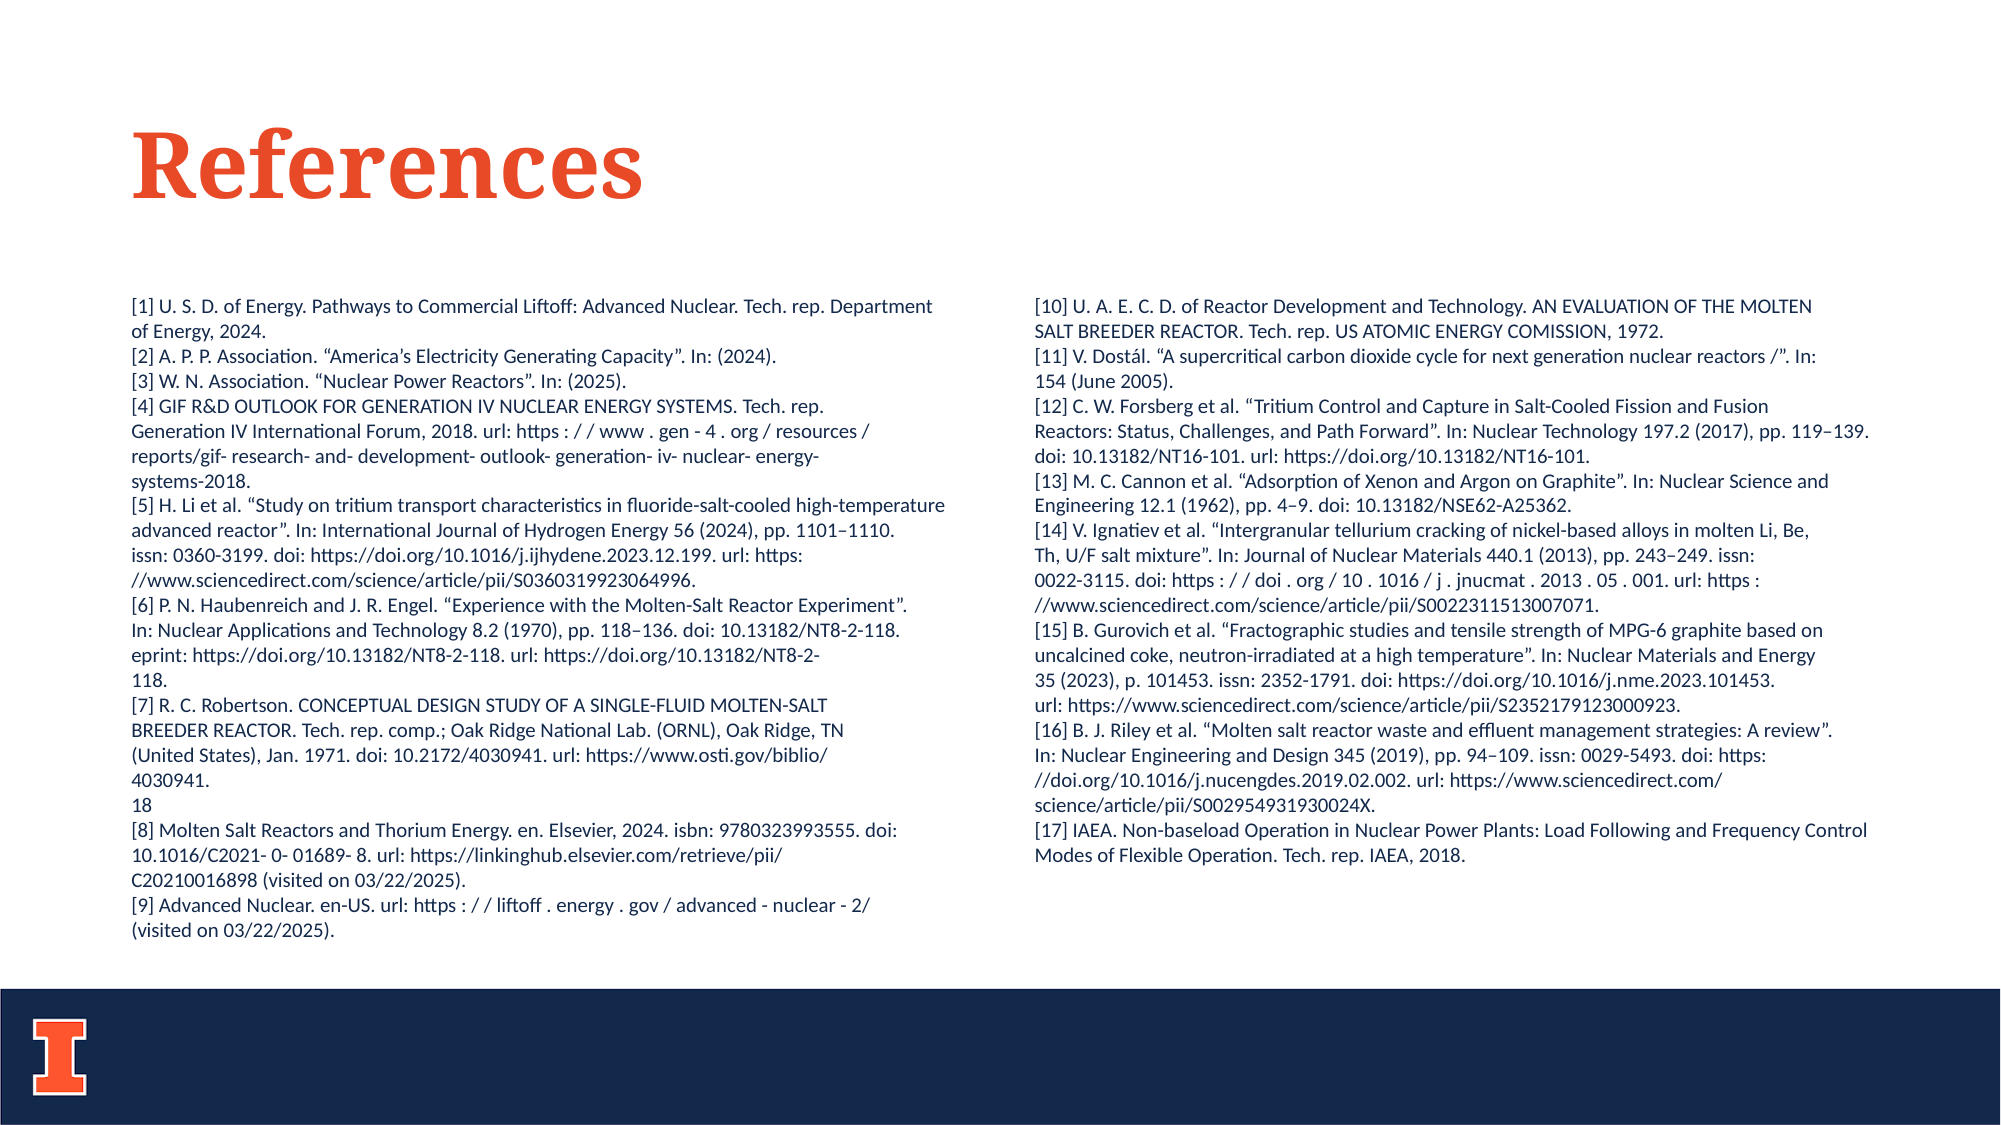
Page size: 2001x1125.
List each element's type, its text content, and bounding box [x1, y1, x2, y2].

picture [0, 0, 2001, 1125]
title References [116, 59, 1921, 277]
text_box [10] U. A. E. C. D. of Reactor Development and Technology. AN EVALUATION OF THE MOLTEN SALT BREEDER REACTOR. Tech. rep. US ATOMIC ENERGY COMISSION, 1972. [11] V. Dostál. “A supercritical carbon dioxide cycle for next generation nuclear reactors /”. In: 154 (June 2005). [12] C. W. Forsberg et al. “Tritium Control and Capture in Salt-Cooled Fission and Fusion Reactors: Status, Challenges, and Path Forward”. In: Nuclear Technology 197.2 (2017), pp. 119–139. doi: 10.13182/NT16-101. url: https://doi.org/10.13182/NT16-101. [13] M. C. Cannon et al. “Adsorption of Xenon and Argon on Graphite”. In: Nuclear Science and Engineering 12.1 (1962), pp. 4–9. doi: 10.13182/NSE62-A25362. [14] V. Ignatiev et al. “Intergranular tellurium cracking of nickel-based alloys in molten Li, Be, Th, U/F salt mixture”. In: Journal of Nuclear Materials 440.1 (2013), pp. 243–249. issn: 0022-3115. doi: https : / / doi . org / 10 . 1016 / j . jnucmat . 2013 . 05 . 001. url: https : //www.sciencedirect.com/science/article/pii/S0022311513007071. [15] B. Gurovich et al. “Fractographic studies and tensile strength of MPG-6 graphite based on uncalcined coke, neutron-irradiated at a high temperature”. In: Nuclear Materials and Energy 35 (2023), p. 101453. issn: 2352-1791. doi: https://doi.org/10.1016/j.nme.2023.101453. url: https://www.sciencedirect.com/science/article/pii/S2352179123000923. [16] B. J. Riley et al. “Molten salt reactor waste and effluent management strategies: A review”. In: Nuclear Engineering and Design 345 (2019), pp. 94–109. issn: 0029-5493. doi: https: //doi.org/10.1016/j.nucengdes.2019.02.002. url: https://www.sciencedirect.com/ science/article/pii/S002954931930024X. [17] IAEA. Non-baseload Operation in Nuclear Power Plants: Load Following and Frequency Control Modes of Flexible Operation. Tech. rep. IAEA, 2018. [1019, 277, 1923, 993]
text_box [1] U. S. D. of Energy. Pathways to Commercial Liftoff: Advanced Nuclear. Tech. rep. Department of Energy, 2024. [2] A. P. P. Association. “America’s Electricity Generating Capacity”. In: (2024). [3] W. N. Association. “Nuclear Power Reactors”. In: (2025). [4] GIF R&D OUTLOOK FOR GENERATION IV NUCLEAR ENERGY SYSTEMS. Tech. rep. Generation IV International Forum, 2018. url: https : / / www . gen - 4 . org / resources / reports/gif- research- and- development- outlook- generation- iv- nuclear- energy- systems-2018. [5] H. Li et al. “Study on tritium transport characteristics in fluoride-salt-cooled high-temperature advanced reactor”. In: International Journal of Hydrogen Energy 56 (2024), pp. 1101–1110. issn: 0360-3199. doi: https://doi.org/10.1016/j.ijhydene.2023.12.199. url: https: //www.sciencedirect.com/science/article/pii/S0360319923064996. [6] P. N. Haubenreich and J. R. Engel. “Experience with the Molten-Salt Reactor Experiment”. In: Nuclear Applications and Technology 8.2 (1970), pp. 118–136. doi: 10.13182/NT8-2-118. eprint: https://doi.org/10.13182/NT8-2-118. url: https://doi.org/10.13182/NT8-2- 118. [7] R. C. Robertson. CONCEPTUAL DESIGN STUDY OF A SINGLE-FLUID MOLTEN-SALT BREEDER REACTOR. Tech. rep. comp.; Oak Ridge National Lab. (ORNL), Oak Ridge, TN (United States), Jan. 1971. doi: 10.2172/4030941. url: https://www.osti.gov/biblio/ 4030941. 18 [8] Molten Salt Reactors and Thorium Energy. en. Elsevier, 2024. isbn: 9780323993555. doi: 10.1016/C2021- 0- 01689- 8. url: https://linkinghub.elsevier.com/retrieve/pii/ C20210016898 (visited on 03/22/2025). [9] Advanced Nuclear. en-US. url: https : / / liftoff . energy . gov / advanced - nuclear - 2/ (visited on 03/22/2025). [116, 277, 1019, 993]
